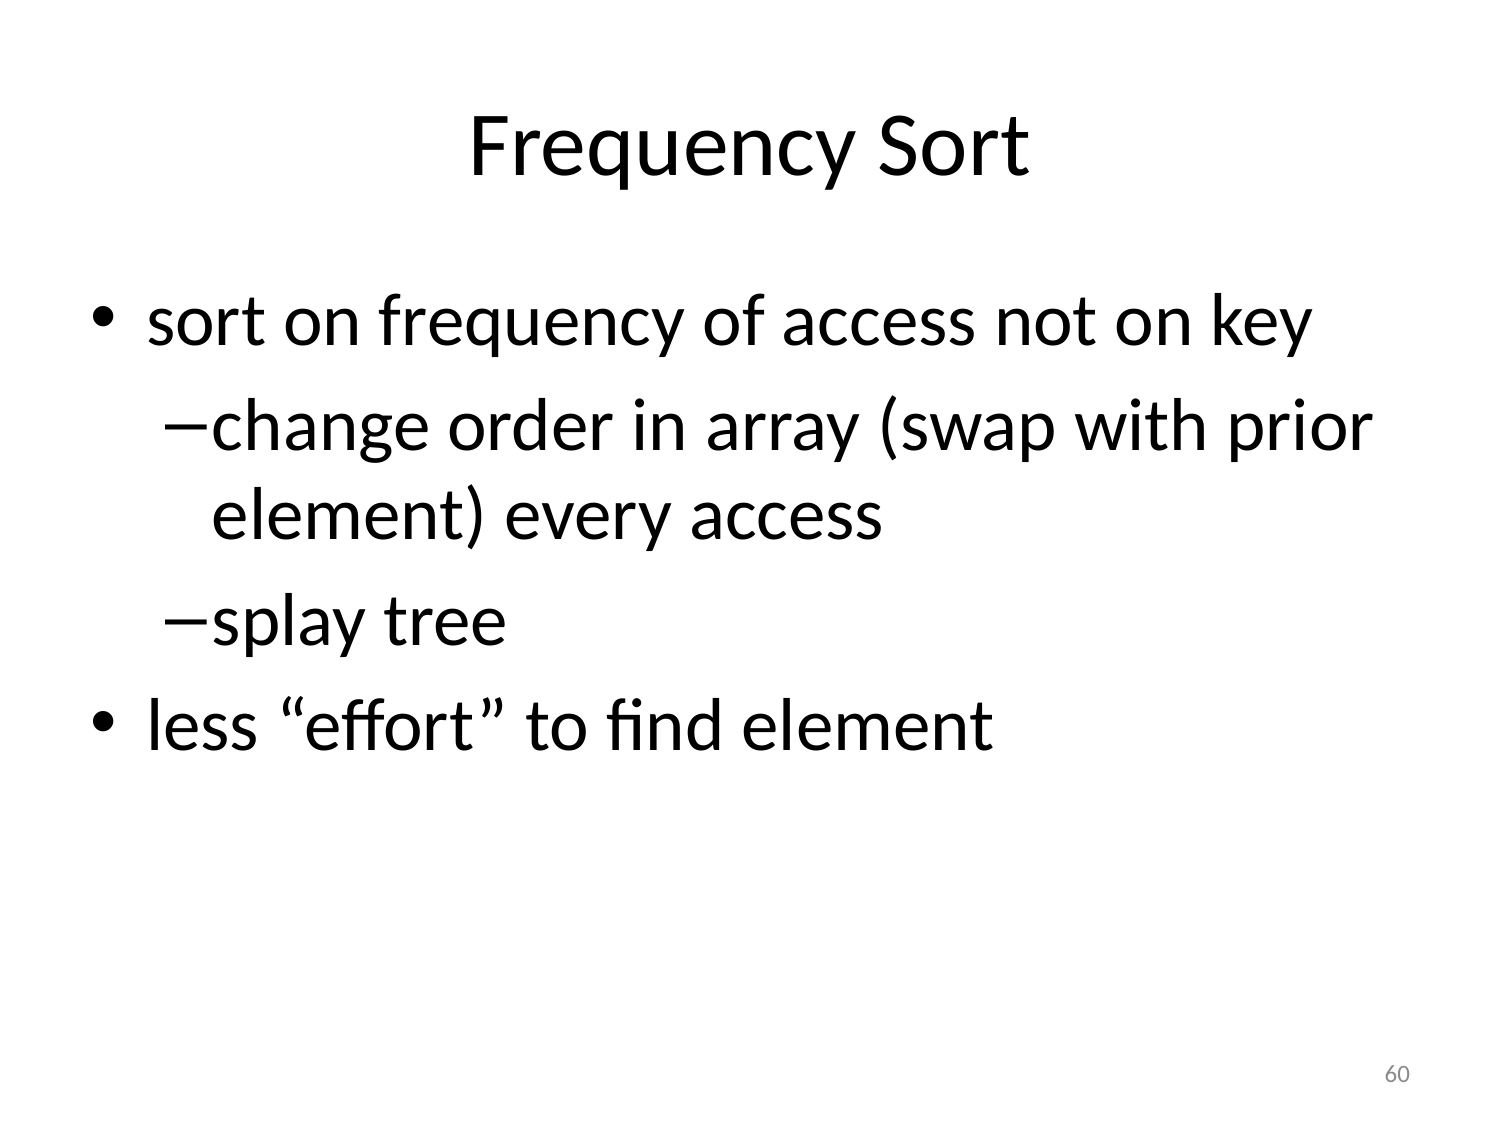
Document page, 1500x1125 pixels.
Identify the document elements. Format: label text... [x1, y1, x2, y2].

title Frequency Sort [75, 45, 1425, 233]
list sort on frequency of access not on key change order in array (swap with prior element) every access splay tree less “effort” to find element [75, 262, 1425, 1005]
slide_number 60 [1074, 1042, 1425, 1103]
